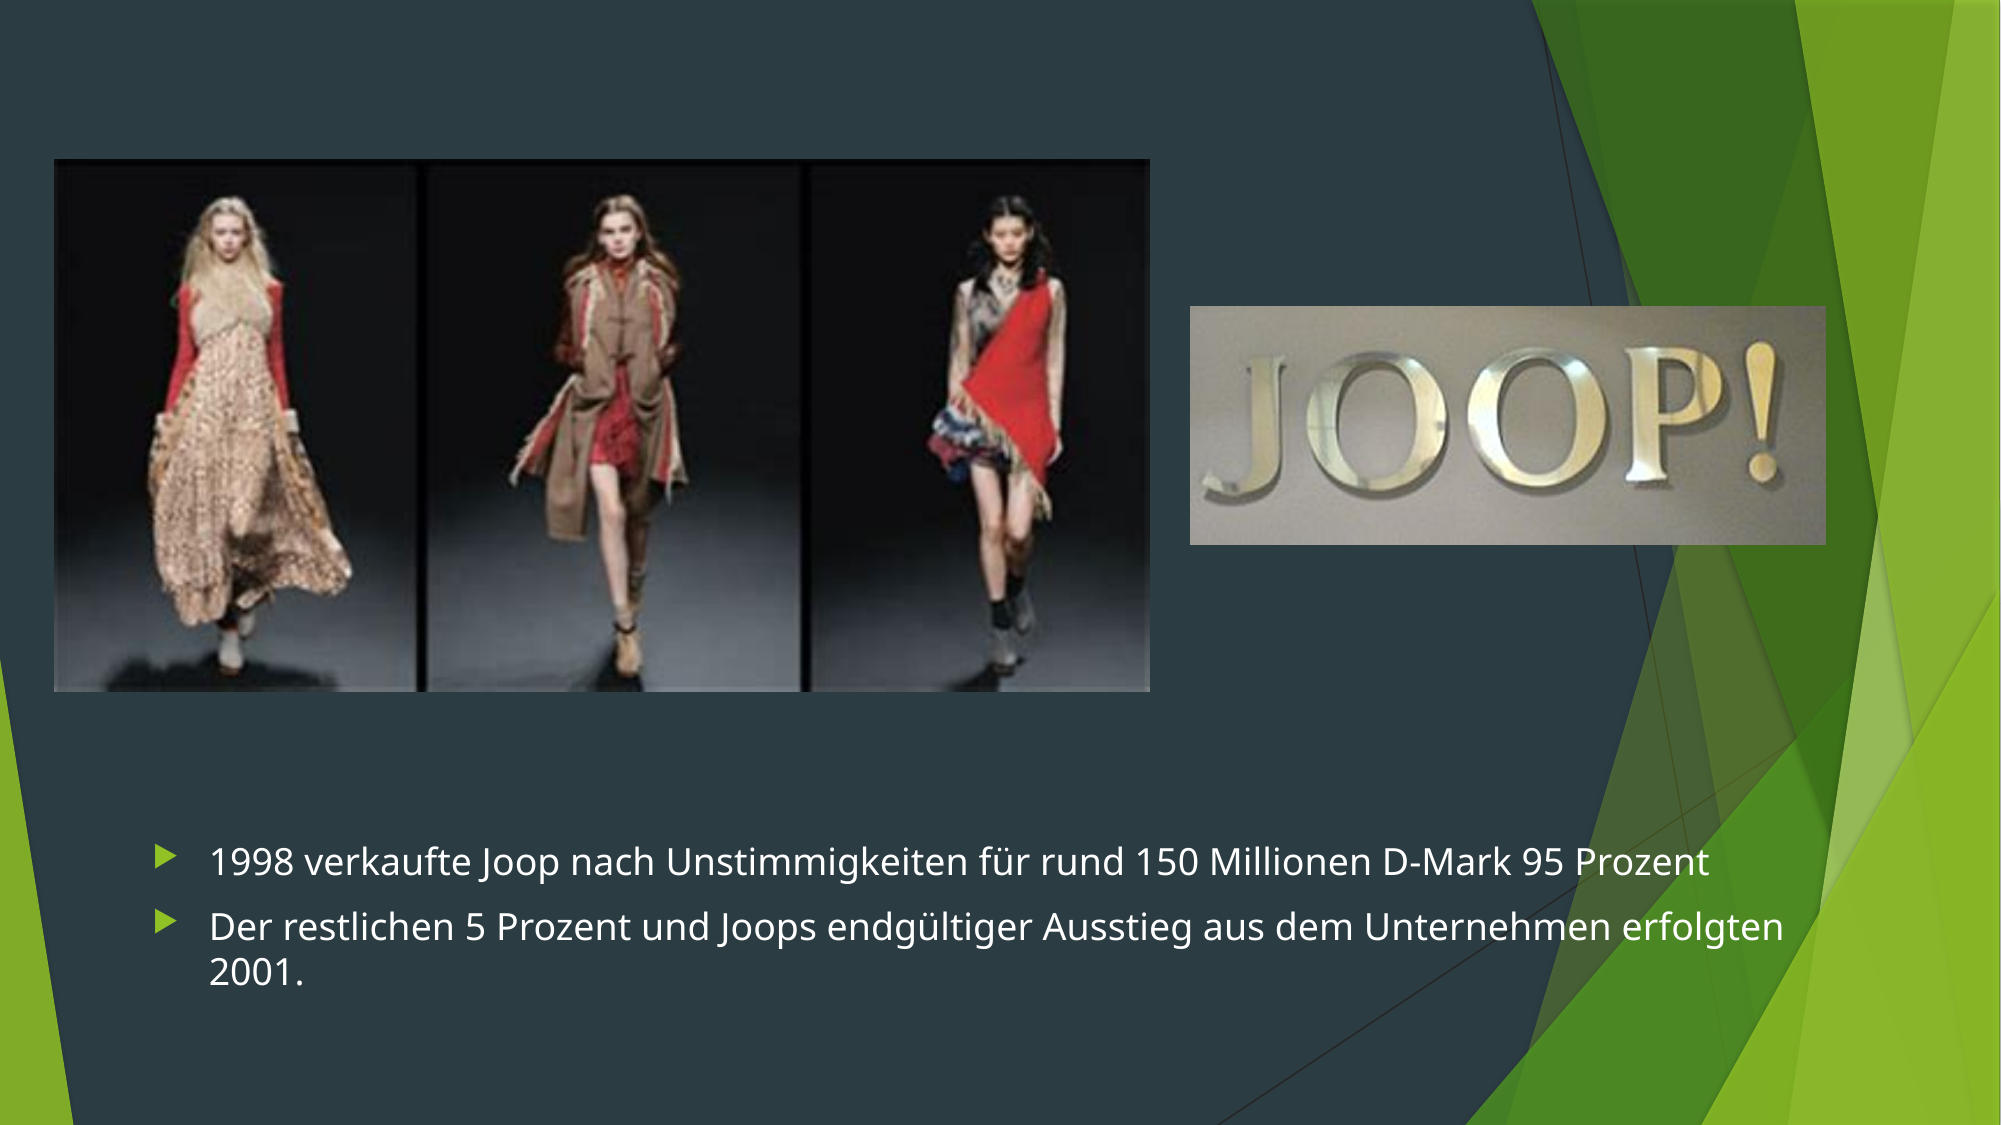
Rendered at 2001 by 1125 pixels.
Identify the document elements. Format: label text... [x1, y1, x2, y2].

picture [1189, 306, 1826, 546]
picture [54, 159, 1151, 692]
list 1998 verkaufte Joop nach Unstimmigkeiten für rund 150 Millionen D-Mark 95 Prozent Der restlichen 5 Prozent und Joops endgültiger Ausstieg aus dem Unternehmen erfolgten 2001. [137, 830, 1863, 1072]
